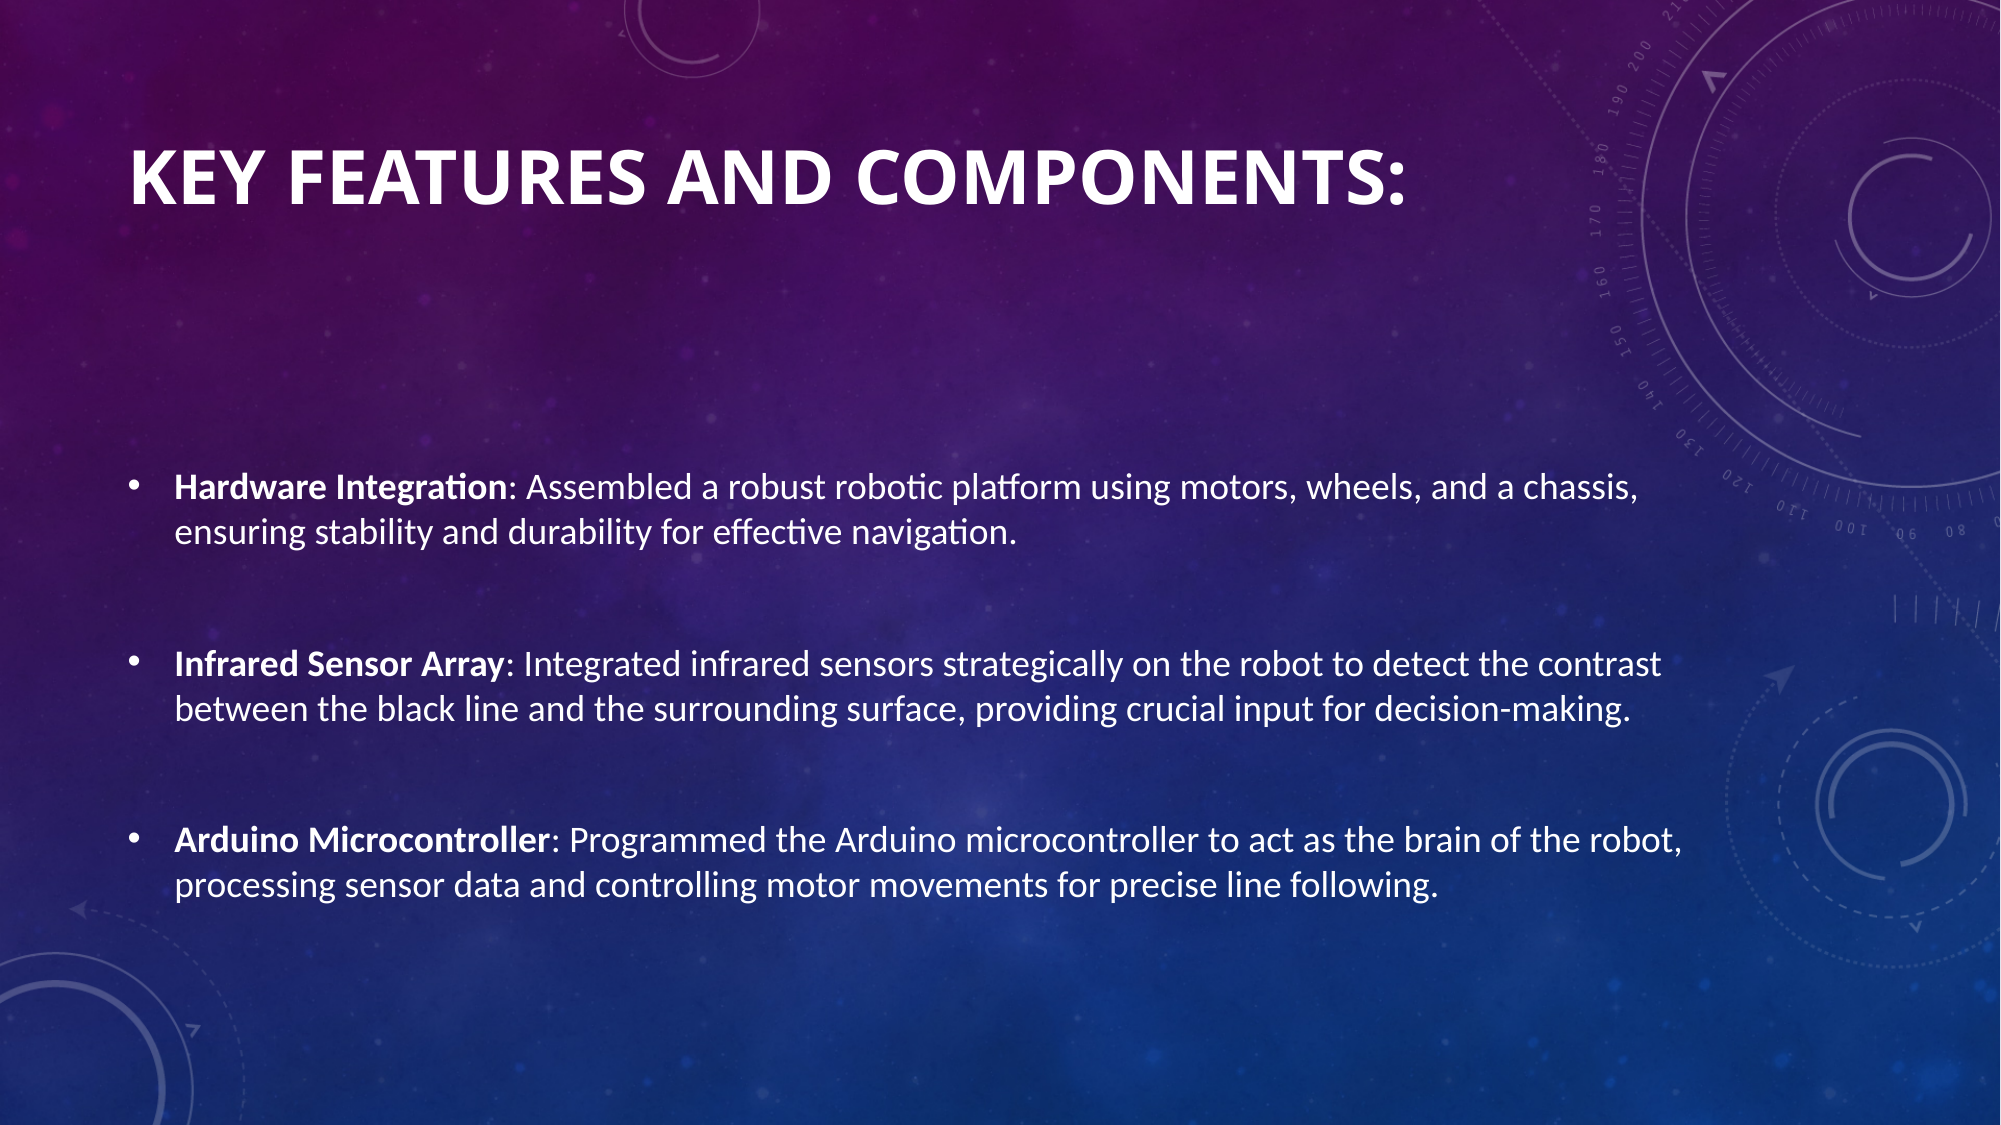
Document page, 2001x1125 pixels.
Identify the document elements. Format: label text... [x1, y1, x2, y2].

title Key Features and Components: [112, 99, 1775, 339]
list Hardware Integration: Assembled a robust robotic platform using motors, wheels, and a chassis, ensuring stability and durability for effective navigation. Infrared Sensor Array: Integrated infrared sensors strategically on the robot to detect the contrast between the black line and the surrounding surface, providing crucial input for decision-making. Arduino Microcontroller: Programmed the Arduino microcontroller to act as the brain of the robot, processing sensor data and controlling motor movements for precise line following. [112, 351, 1775, 950]
picture [0, 0, 2001, 1125]
